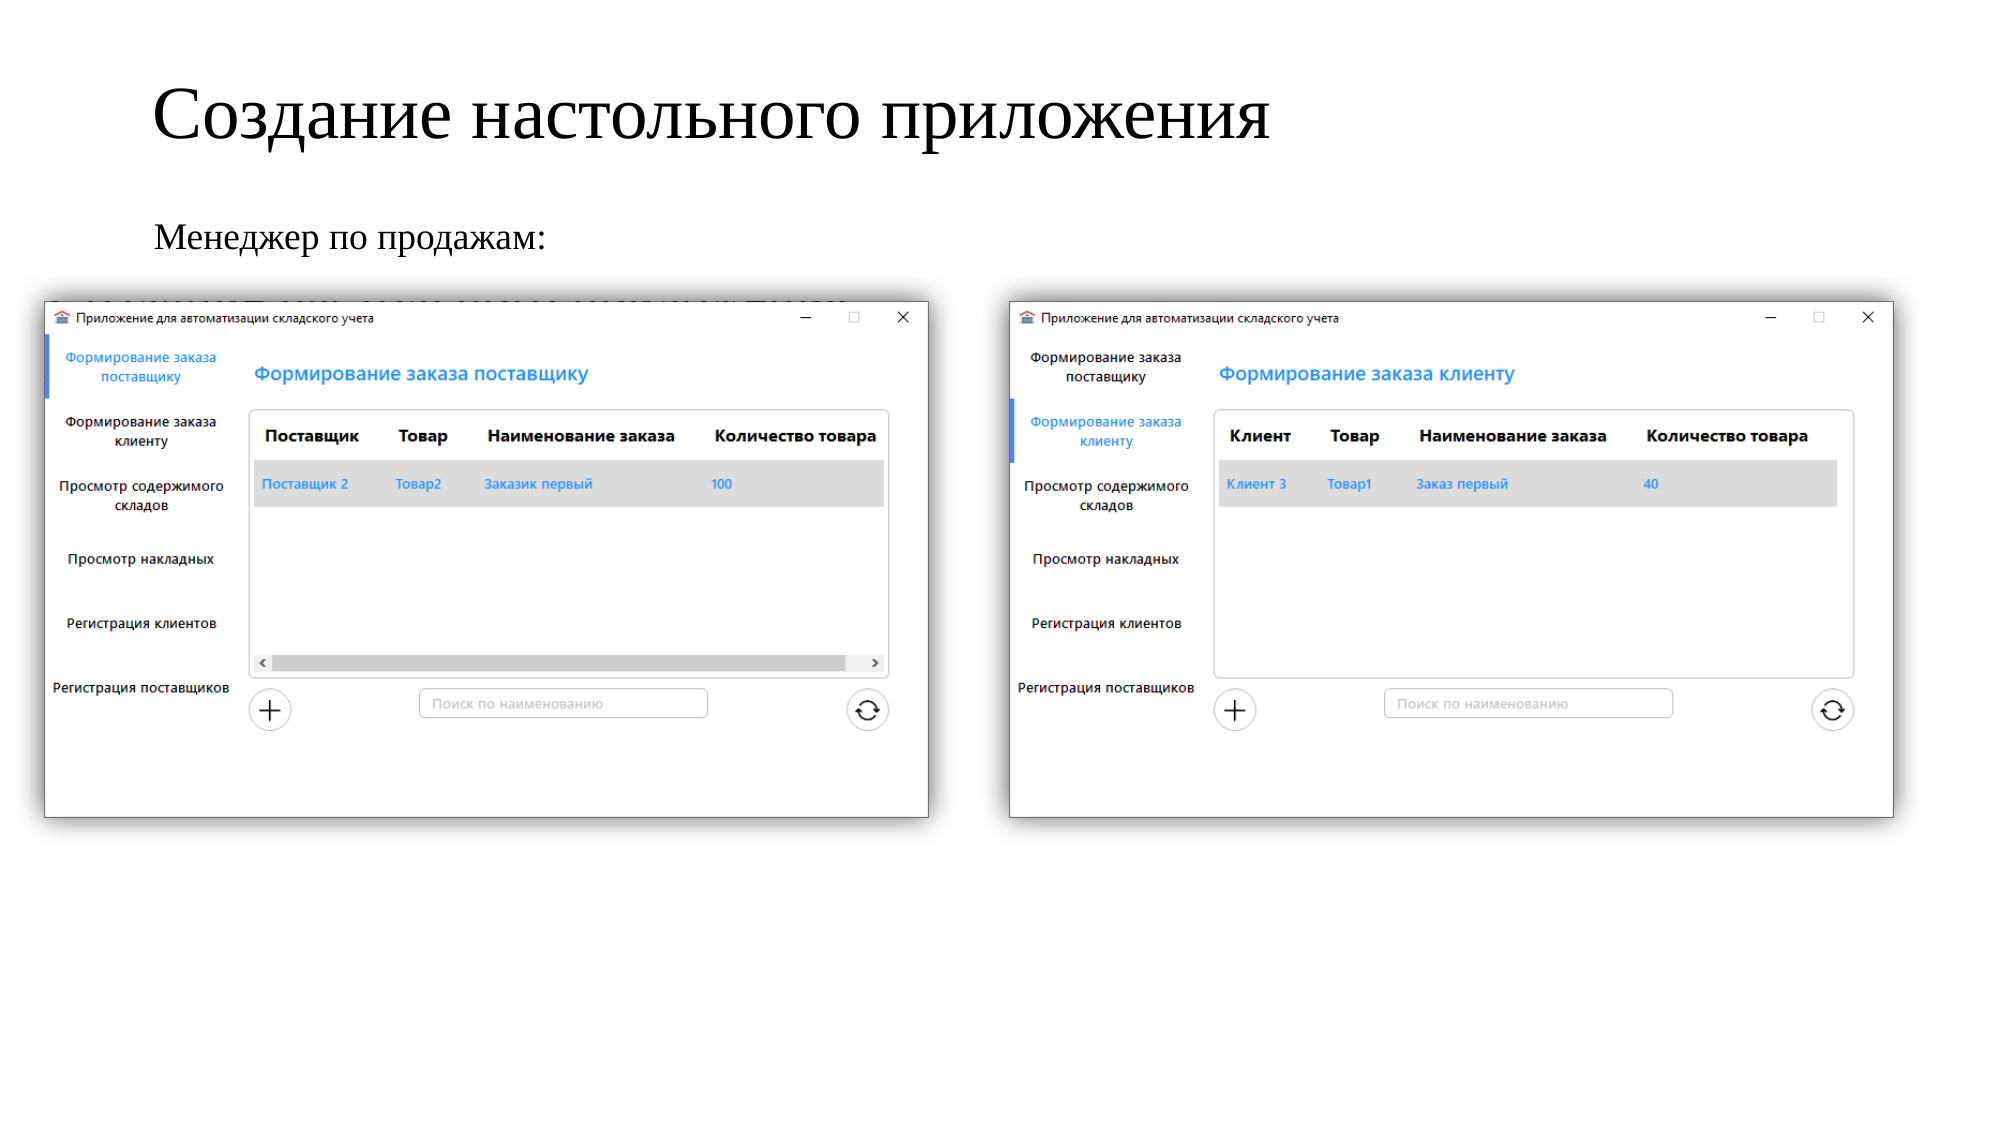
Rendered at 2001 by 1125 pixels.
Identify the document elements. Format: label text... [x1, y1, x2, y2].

picture [1009, 301, 1894, 818]
text_box Менеджер по продажам: [139, 205, 562, 265]
title Создание настольного приложения [137, 59, 1863, 170]
picture [44, 301, 929, 818]
